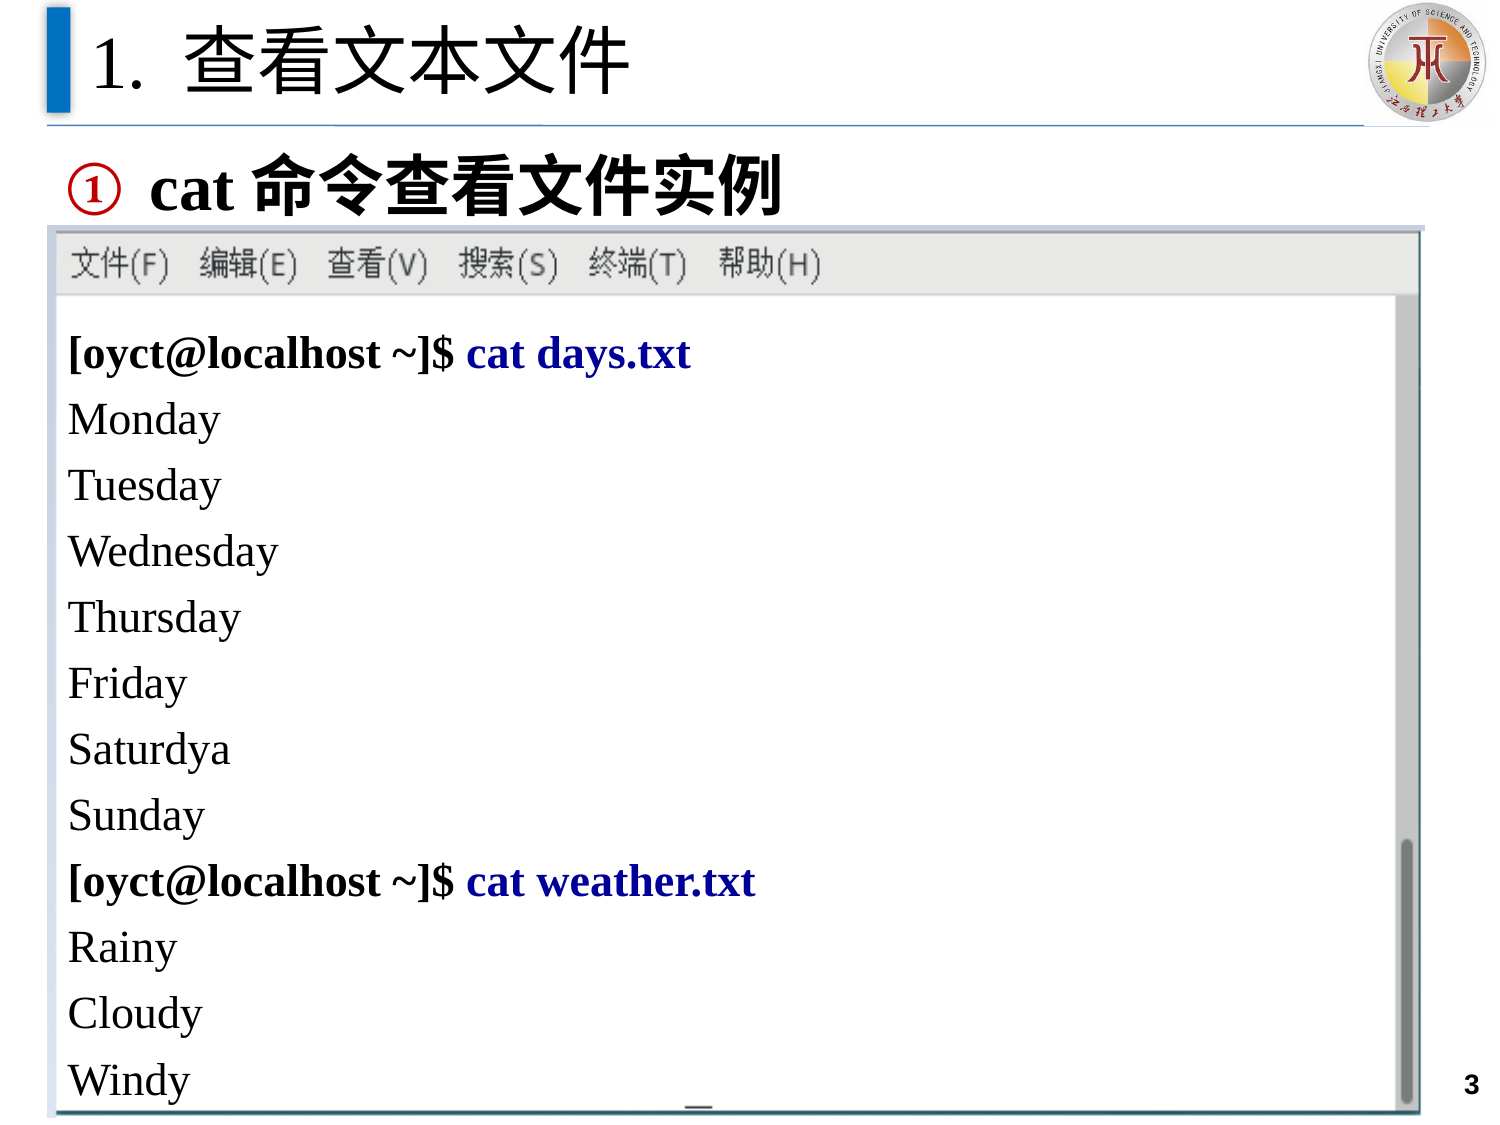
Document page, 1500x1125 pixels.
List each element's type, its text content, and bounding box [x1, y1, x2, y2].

list [oyct@localhost ~]$ cat days.txt Monday Tuesday Wednesday Thursday Friday Saturdya Sunday [oyct@localhost ~]$ cat weather.txt Rainy Cloudy Windy [52, 303, 1425, 1121]
title 1. 查看文本文件 [75, 0, 1425, 122]
picture [1364, 0, 1490, 126]
slide_number 3 [1355, 1042, 1495, 1125]
picture [47, 225, 52, 1118]
list cat命令查看文件实例 [50, 135, 1427, 1088]
